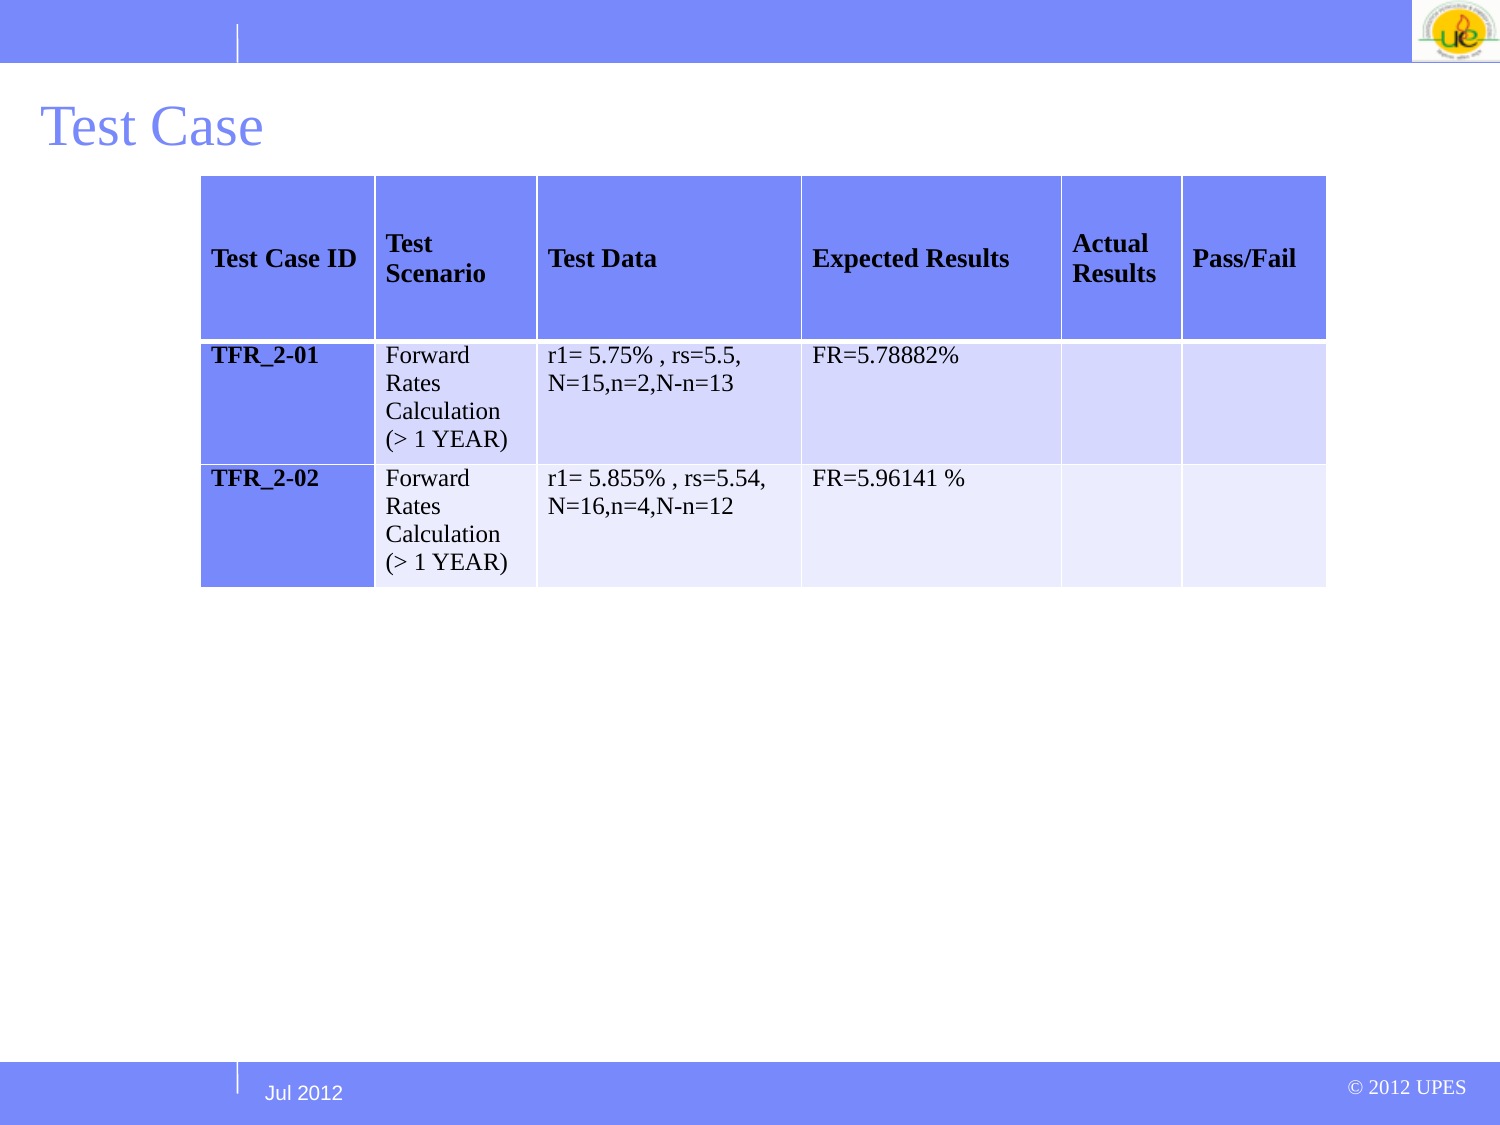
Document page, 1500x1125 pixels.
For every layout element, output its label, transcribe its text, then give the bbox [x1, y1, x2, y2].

table_header Test Data [538, 176, 801, 339]
table_header Expected Results [802, 176, 1061, 339]
table_cell FR=5.78882% [802, 344, 1061, 464]
picture [1412, 0, 1500, 62]
table_header Test Scenario [376, 176, 536, 339]
title Test Case [25, 87, 1463, 170]
table_cell [1183, 344, 1326, 464]
table_cell [1183, 465, 1326, 587]
table_cell r1= 5.75% , rs=5.5, N=15,n=2,N-n=13 [538, 344, 801, 464]
table_header Actual Results [1062, 176, 1181, 339]
table_cell Forward Rates Calculation (> 1 YEAR) [376, 465, 536, 587]
table_cell TFR_2-02 [201, 465, 374, 587]
table_header Pass/Fail [1183, 176, 1326, 339]
table_cell Forward Rates Calculation (> 1 YEAR) [376, 344, 536, 464]
table_cell TFR_2-01 [201, 344, 374, 464]
table_cell [1062, 344, 1181, 464]
table_cell FR=5.96141 % [802, 465, 1061, 587]
table_cell r1= 5.855% , rs=5.54, N=16,n=4,N-n=12 [538, 465, 801, 587]
table_cell [1062, 465, 1181, 587]
table_header Test Case ID [201, 176, 374, 339]
